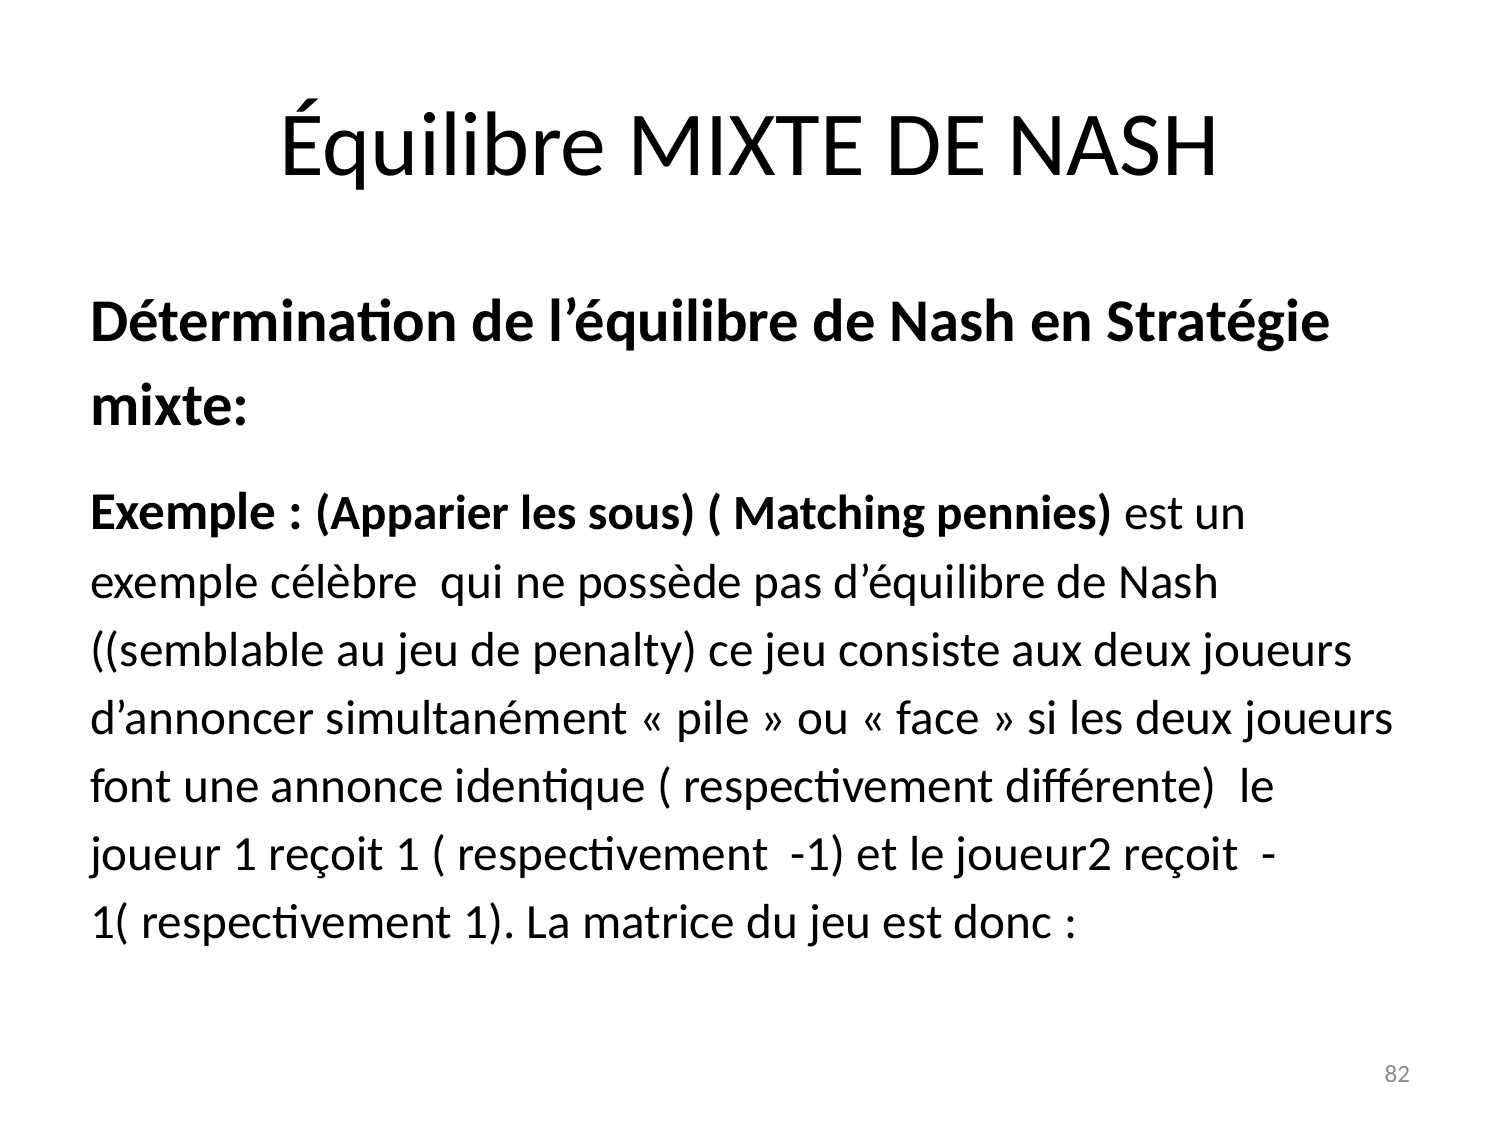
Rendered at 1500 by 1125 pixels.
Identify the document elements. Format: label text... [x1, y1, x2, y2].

list Détermination de l’équilibre de Nash en Stratégie mixte: Exemple : (Apparier les sous) ( Matching pennies) est un exemple célèbre qui ne possède pas d’équilibre de Nash ((semblable au jeu de penalty) ce jeu consiste aux deux joueurs d’annoncer simultanément « pile » ou « face » si les deux joueurs font une annonce identique ( respectivement différente) le joueur 1 reçoit 1 ( respectivement -1) et le joueur2 reçoit -1( respectivement 1). La matrice du jeu est donc : [75, 262, 1425, 1005]
slide_number 82 [1074, 1042, 1425, 1103]
title Équilibre MIXTE DE NASH [75, 45, 1425, 233]
